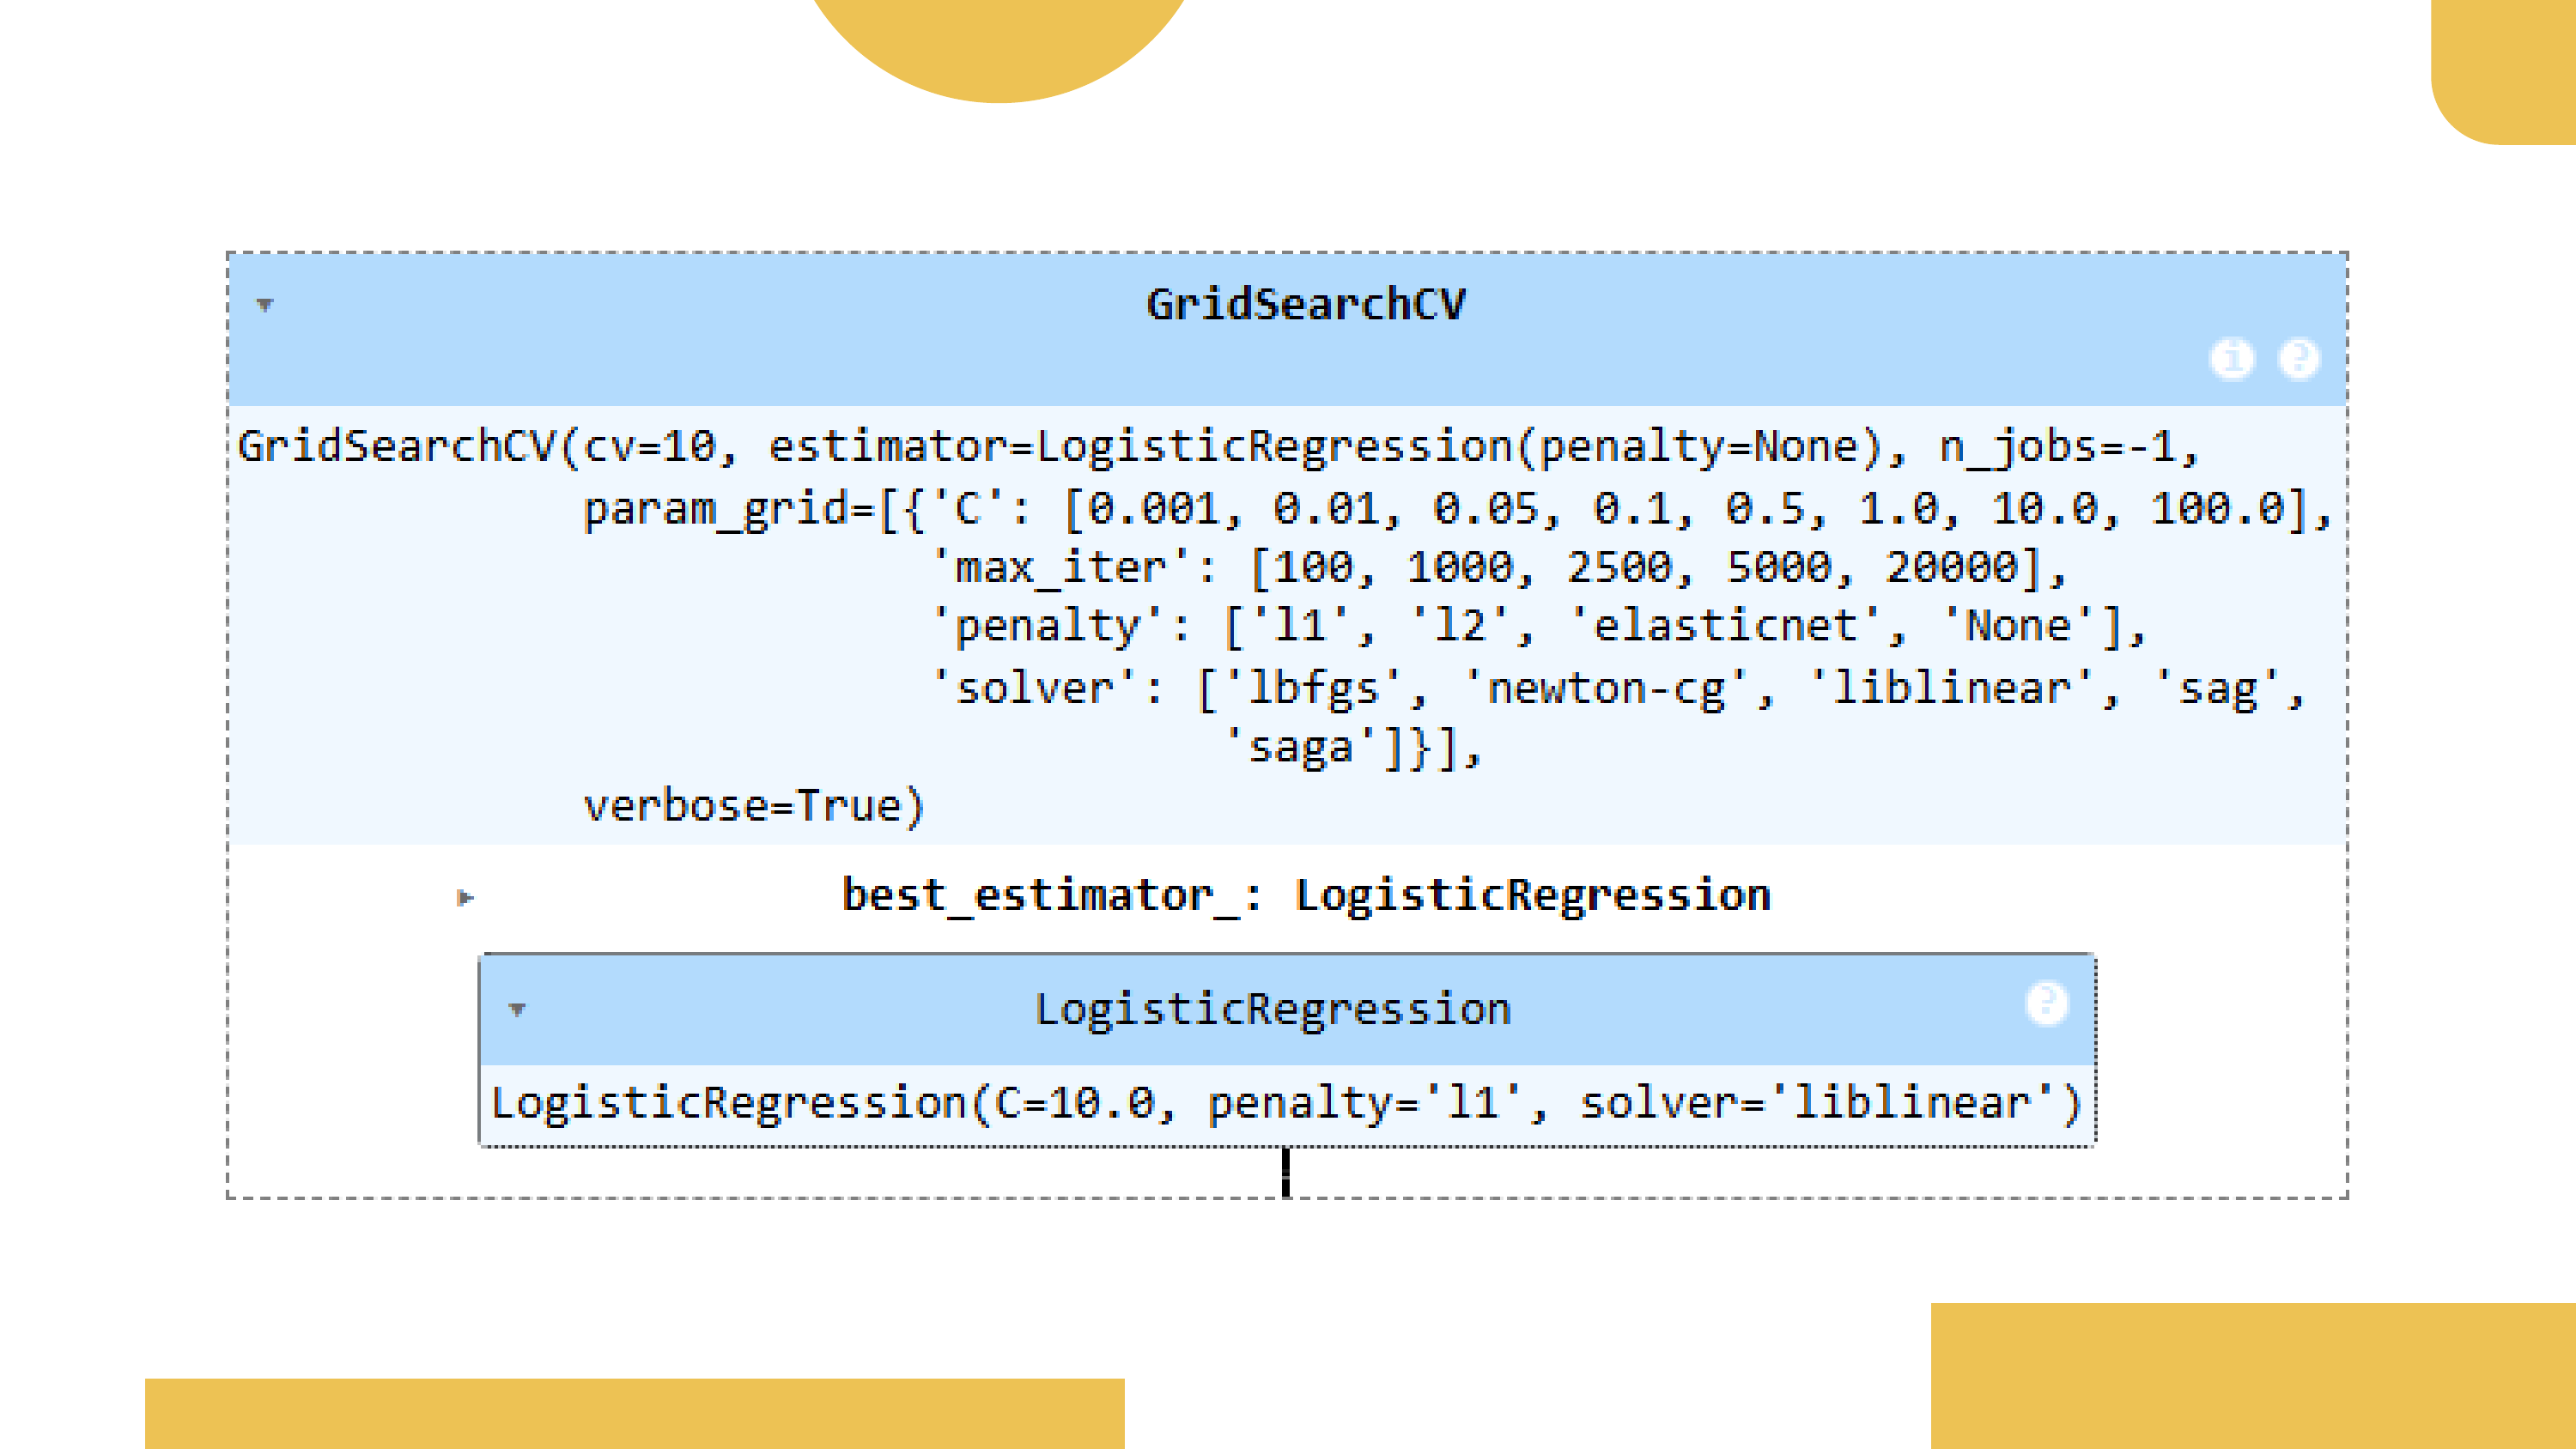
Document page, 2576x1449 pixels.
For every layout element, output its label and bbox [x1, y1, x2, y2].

text_box [781, 0, 1217, 104]
text_box [144, 1378, 1126, 1449]
text_box [2431, 0, 2576, 145]
text_box [1930, 1303, 2576, 1449]
text_box [222, 244, 2354, 1204]
